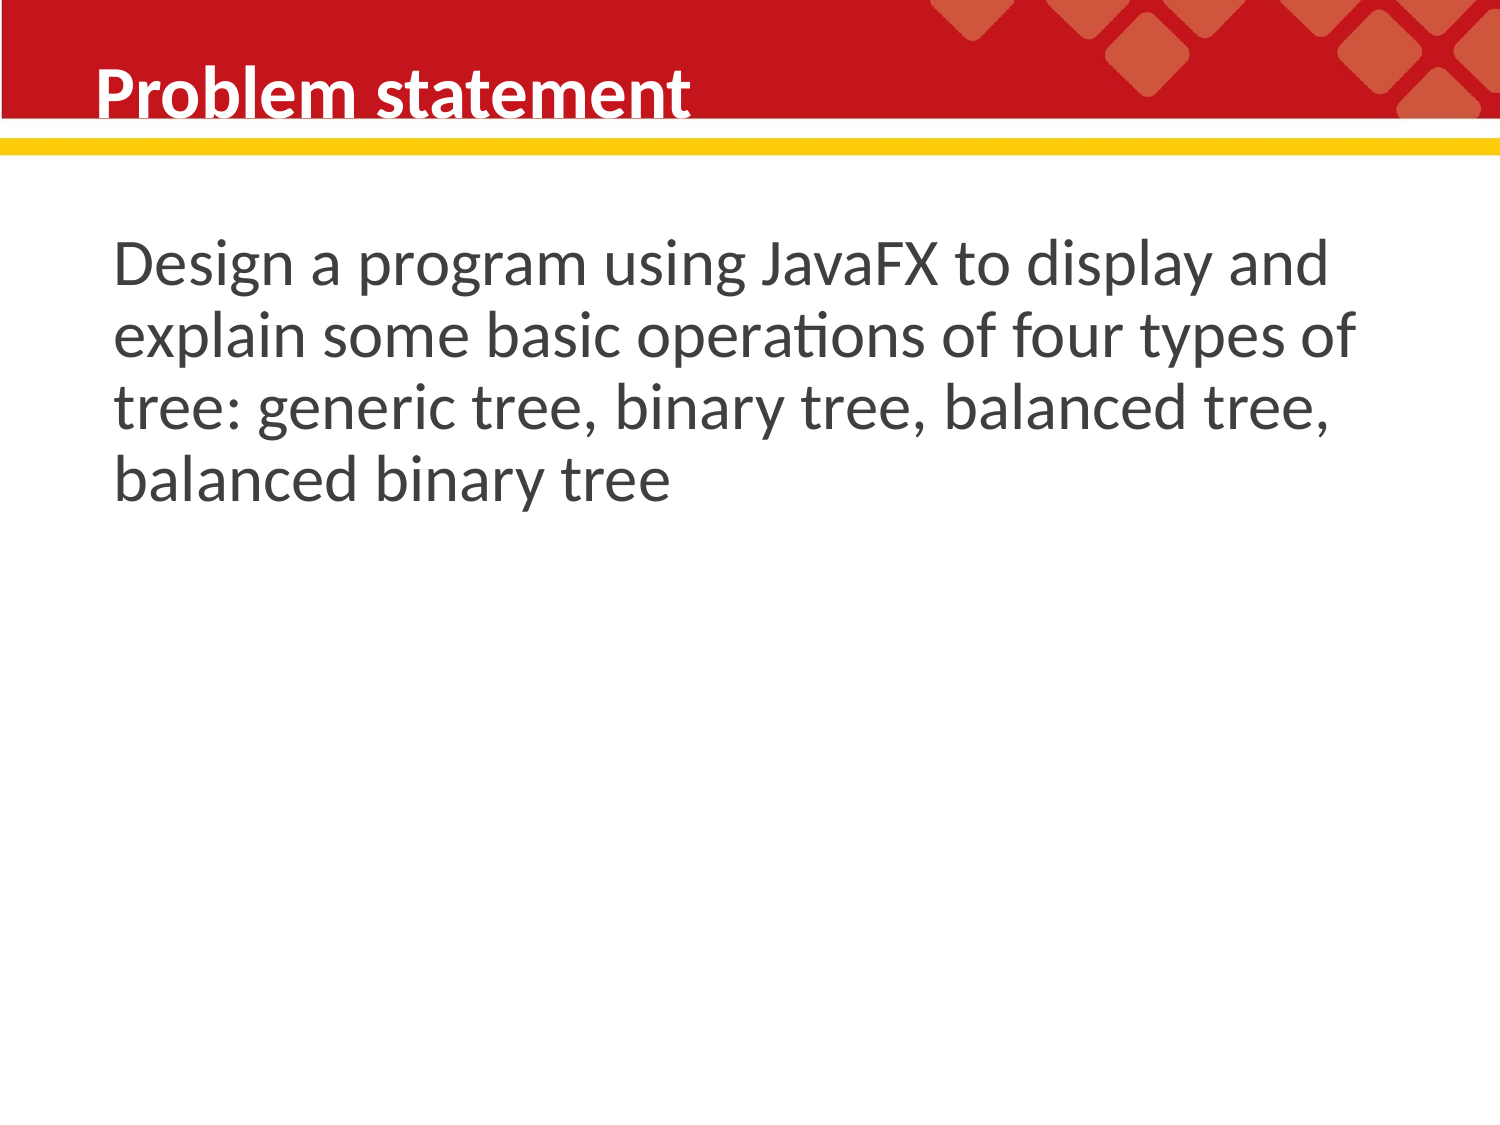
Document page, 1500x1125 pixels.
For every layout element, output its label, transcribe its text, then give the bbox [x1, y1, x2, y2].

picture [0, 0, 1500, 1125]
list Design a program using JavaFX to display and explain some basic operations of four types of tree: generic tree, binary tree, balanced tree, balanced binary tree [80, 220, 1397, 439]
title Problem statement [80, 0, 1397, 204]
